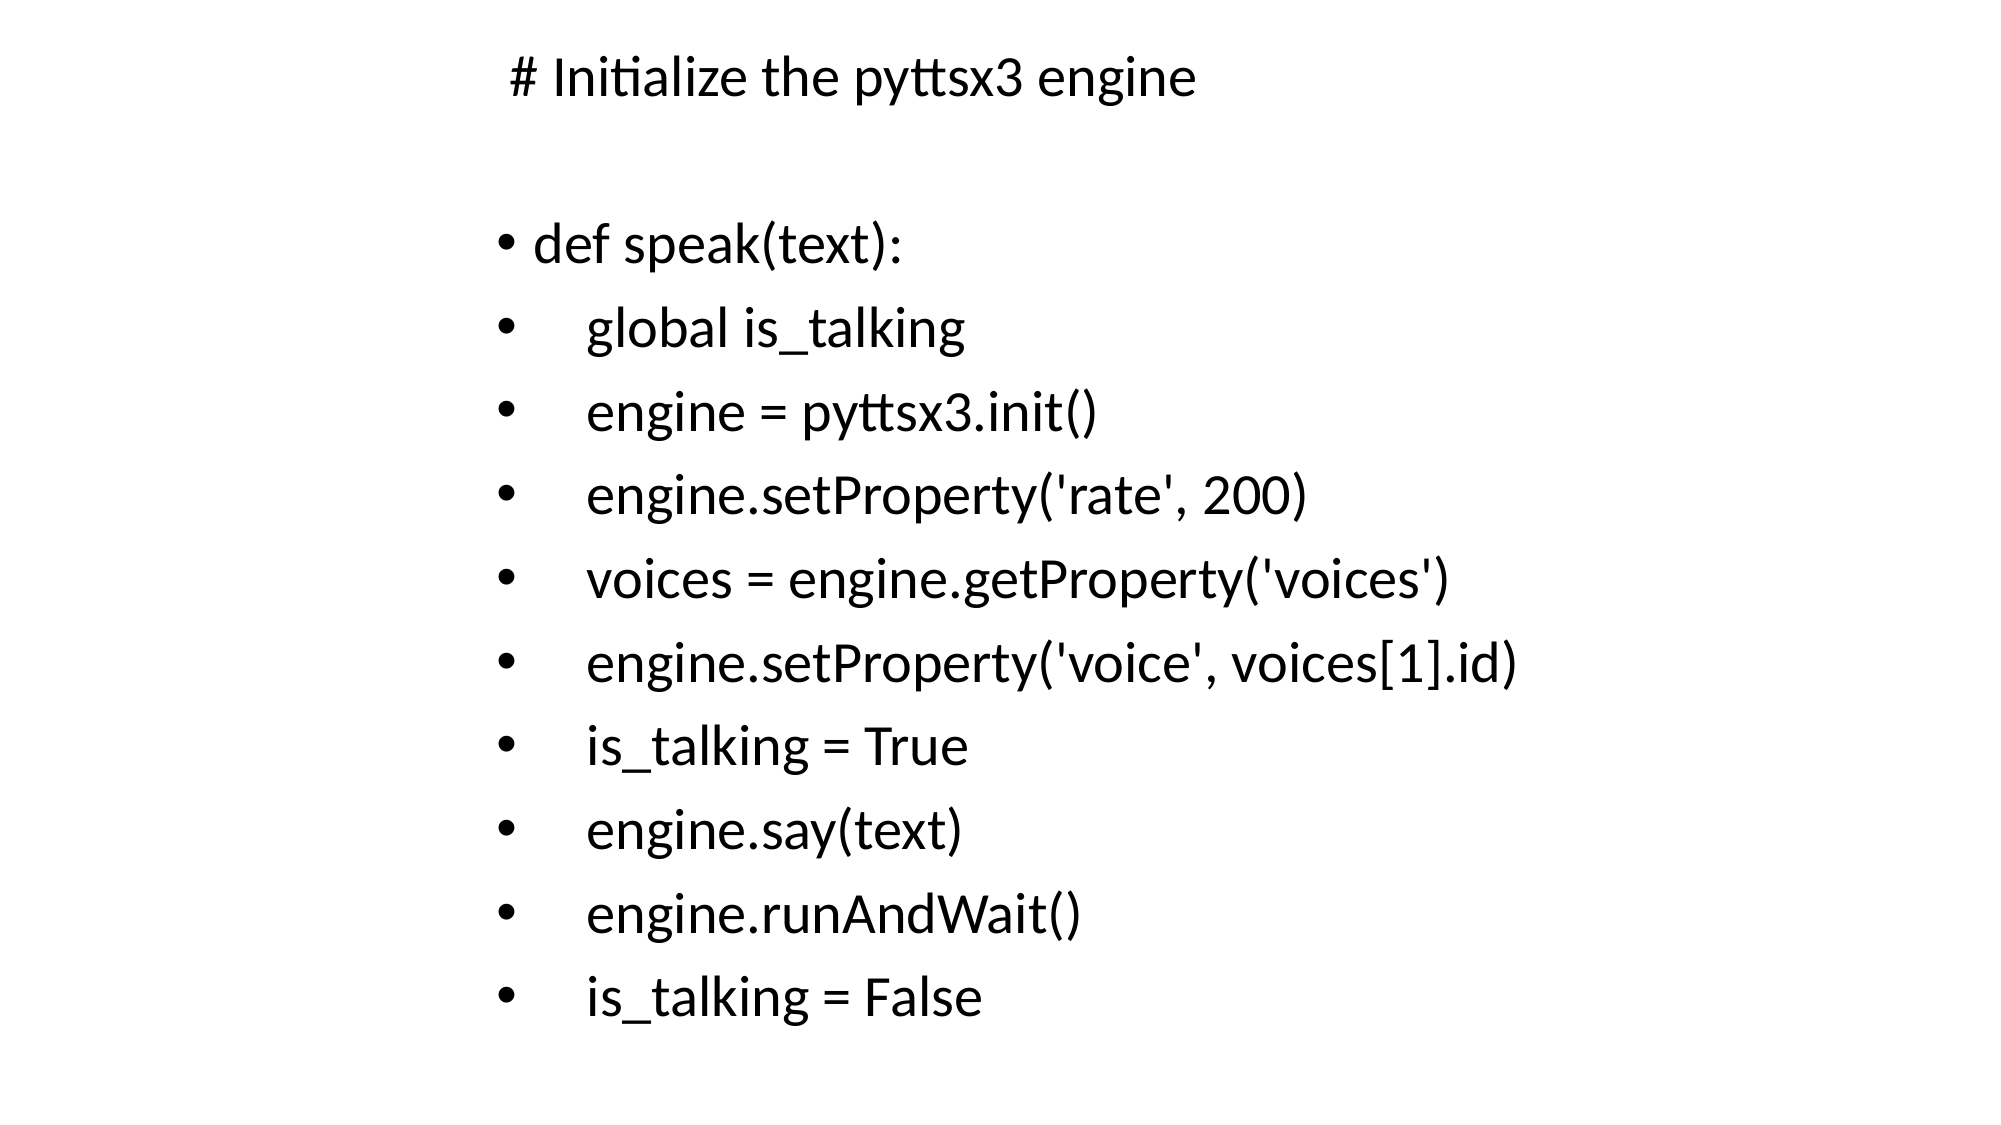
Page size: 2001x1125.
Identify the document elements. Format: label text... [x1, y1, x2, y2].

list # Initialize the pyttsx3 engine def speak(text): global is_talking engine = pyttsx3.init() engine.setProperty('rate', 200) voices = engine.getProperty('voices') engine.setProperty('voice', voices[1].id) is_talking = True engine.say(text) engine.runAndWait() is_talking = False [481, 38, 2000, 1125]
